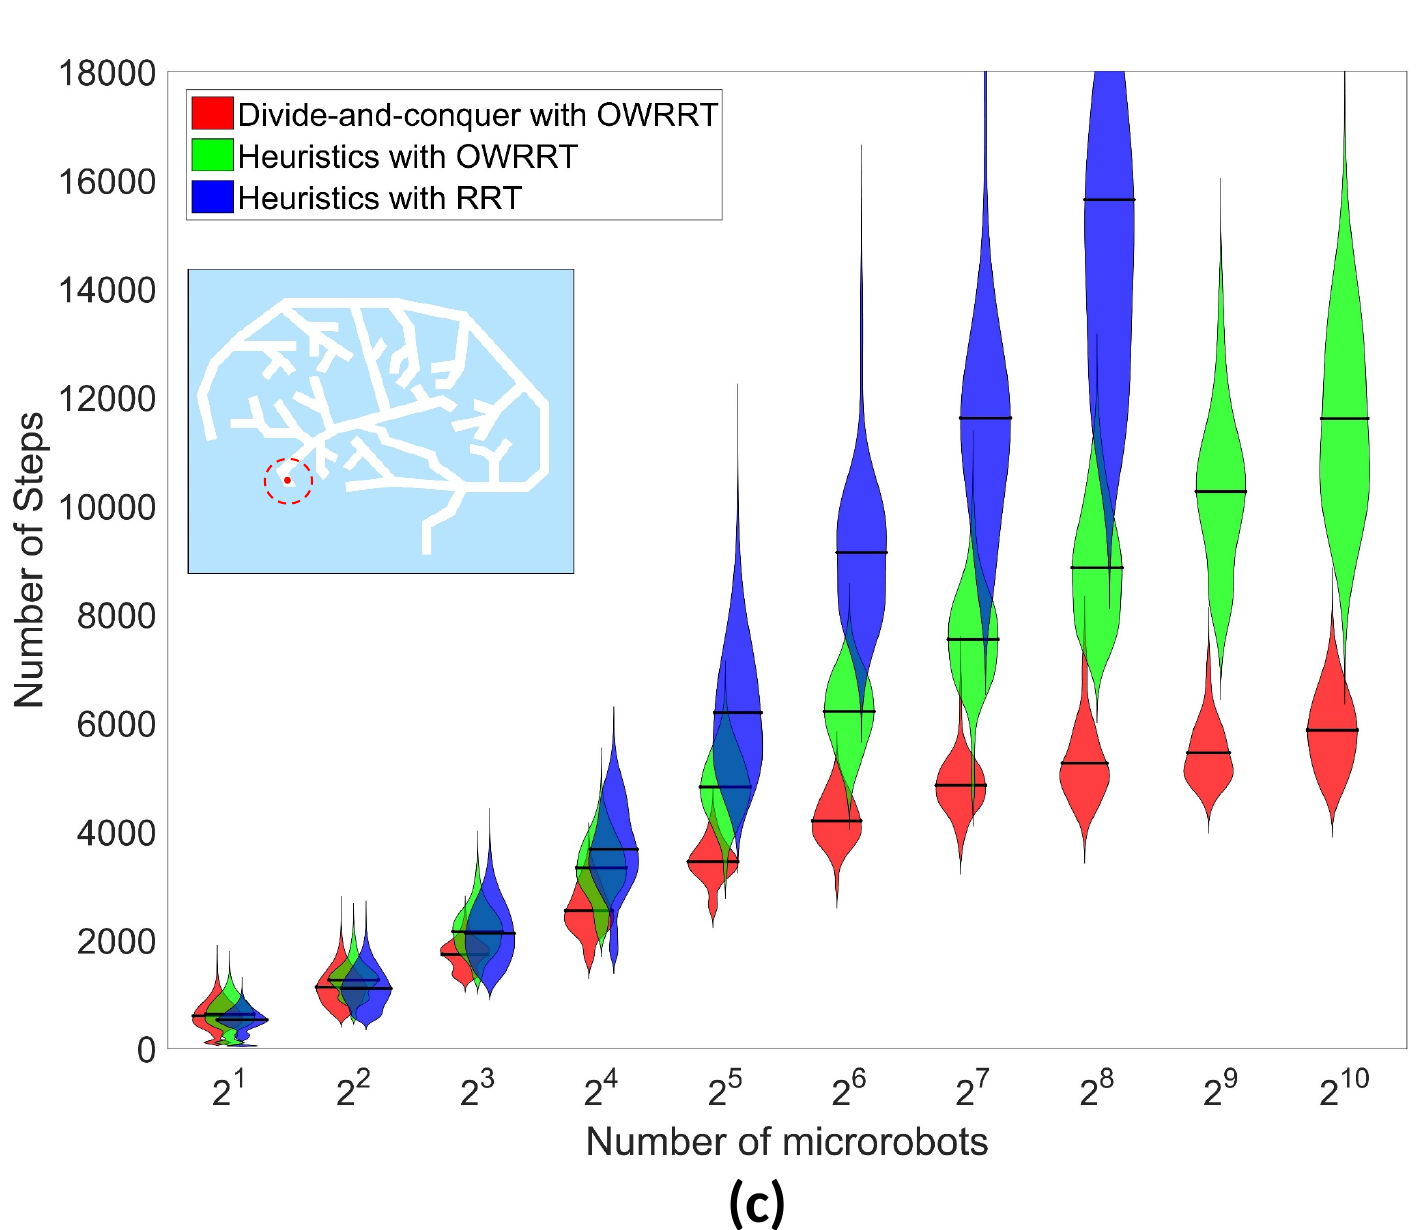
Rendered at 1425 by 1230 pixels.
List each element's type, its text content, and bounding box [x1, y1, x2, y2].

text_box (c) [712, 1167, 832, 1230]
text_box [264, 458, 313, 504]
picture [2, 41, 1423, 1167]
